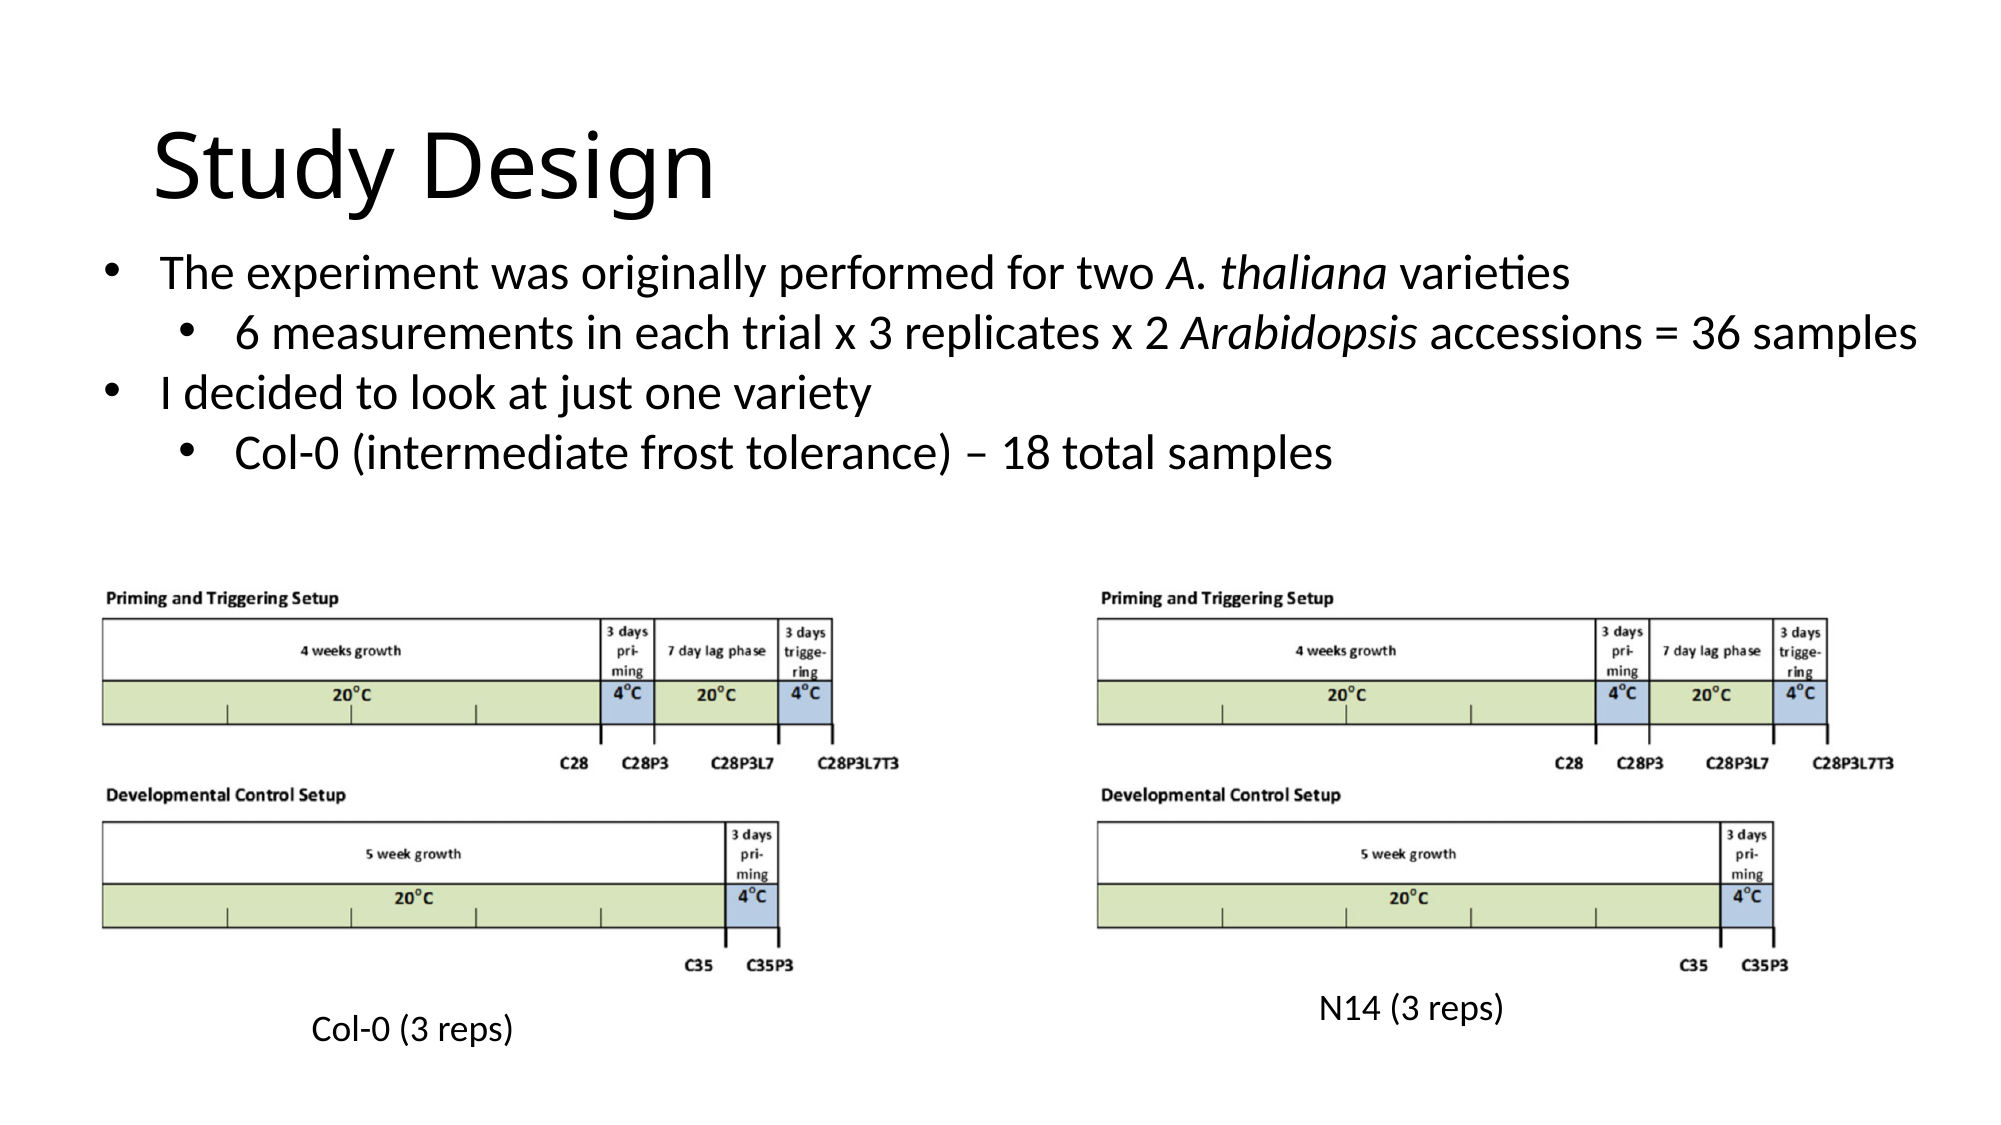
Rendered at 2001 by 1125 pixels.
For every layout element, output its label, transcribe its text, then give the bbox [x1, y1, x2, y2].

text_box The experiment was originally performed for two A. thaliana varieties 6 measurements in each trial x 3 replicates x 2 Arabidopsis accessions = 36 samples I decided to look at just one variety Col-0 (intermediate frost tolerance) – 18 total samples [88, 231, 1974, 487]
picture [88, 549, 917, 1007]
picture [1083, 549, 1912, 1007]
text_box N14 (3 reps) [1303, 1007, 1881, 1036]
title Study Design [137, 59, 1863, 231]
text_box Col-0 (3 reps) [296, 1007, 874, 1056]
